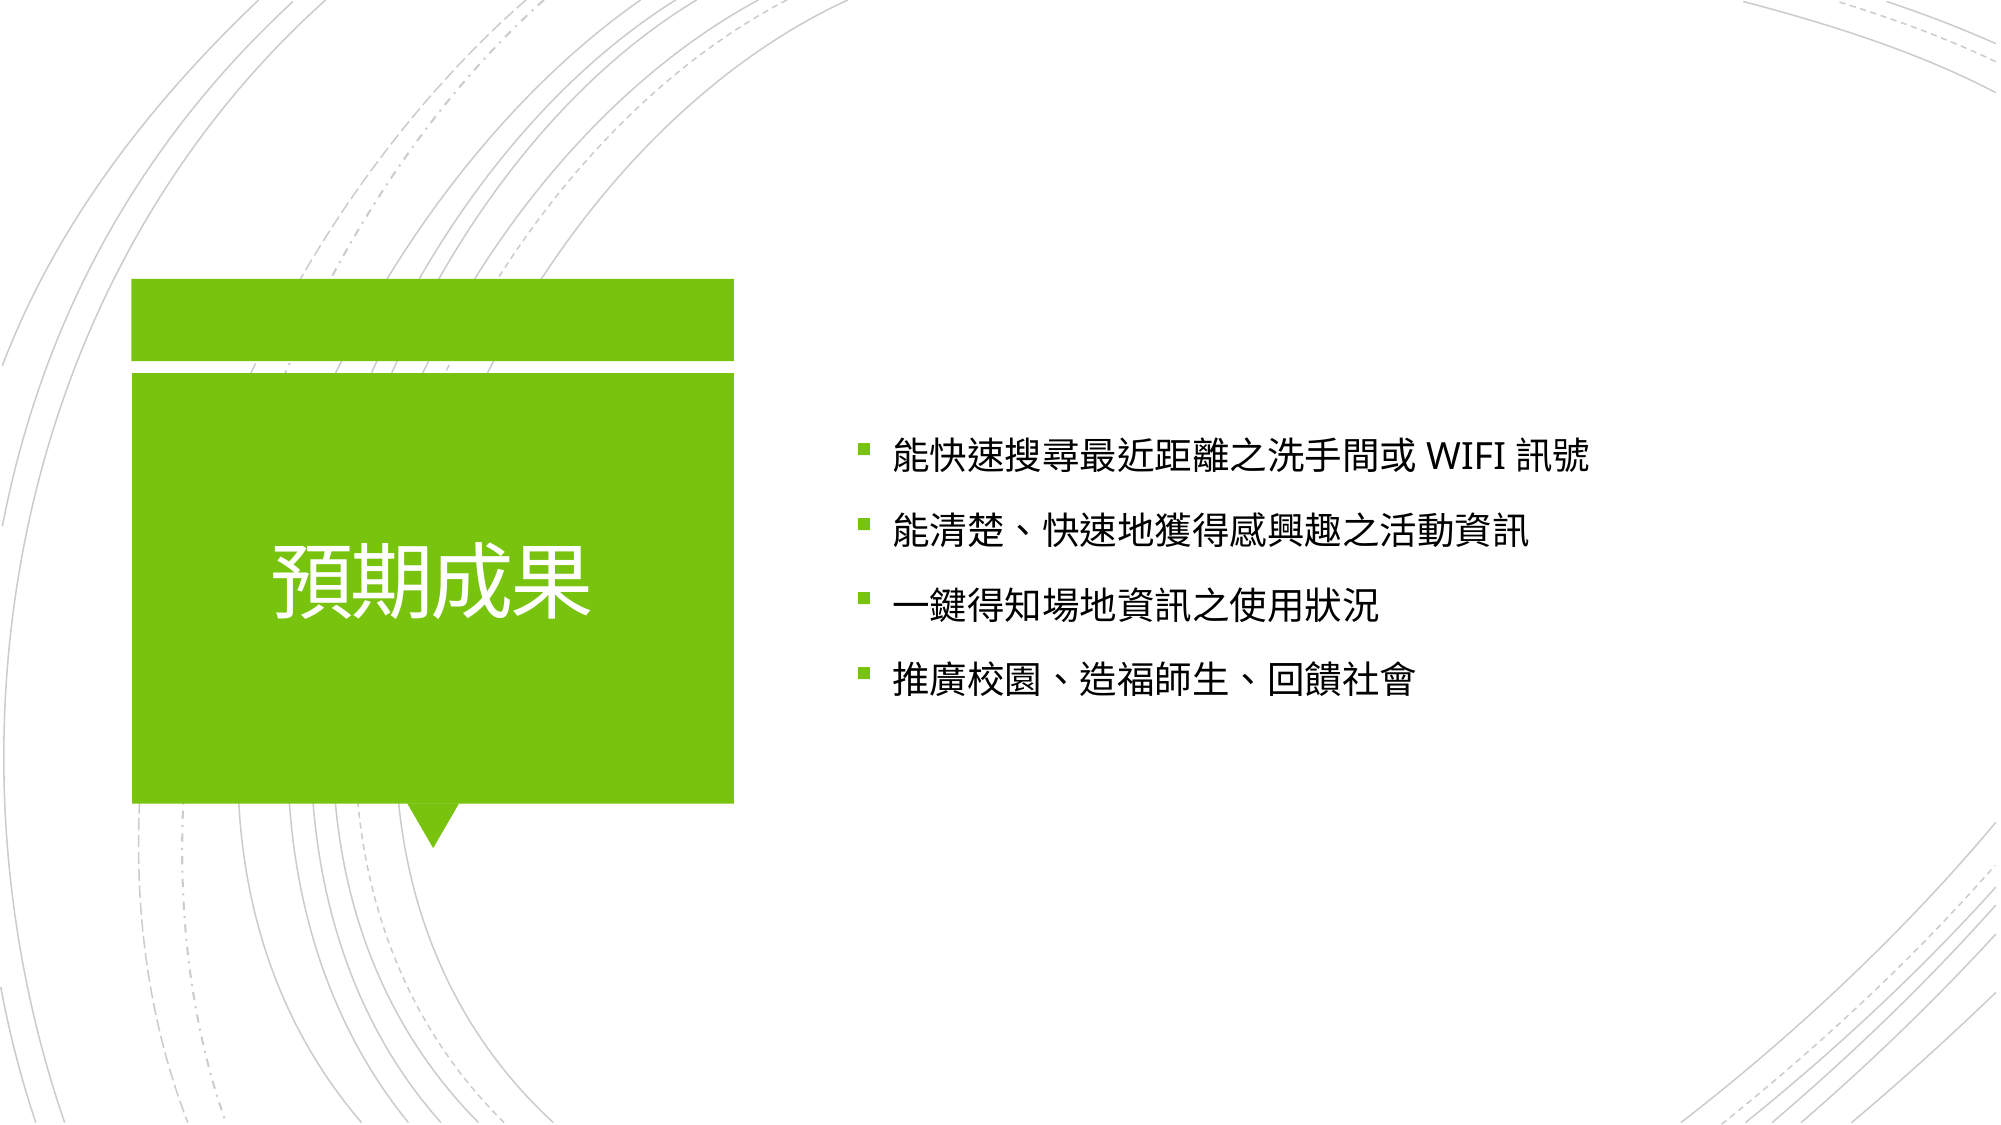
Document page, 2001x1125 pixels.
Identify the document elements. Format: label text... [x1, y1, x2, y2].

title 預期成果 [145, 385, 720, 789]
list 能快速搜尋最近距離之洗手間或WIFI訊號 能清楚、快速地獲得感興趣之活動資訊 一鍵得知場地資訊之使用狀況 推廣校園、造福師生、回饋社會 [839, 131, 1871, 993]
